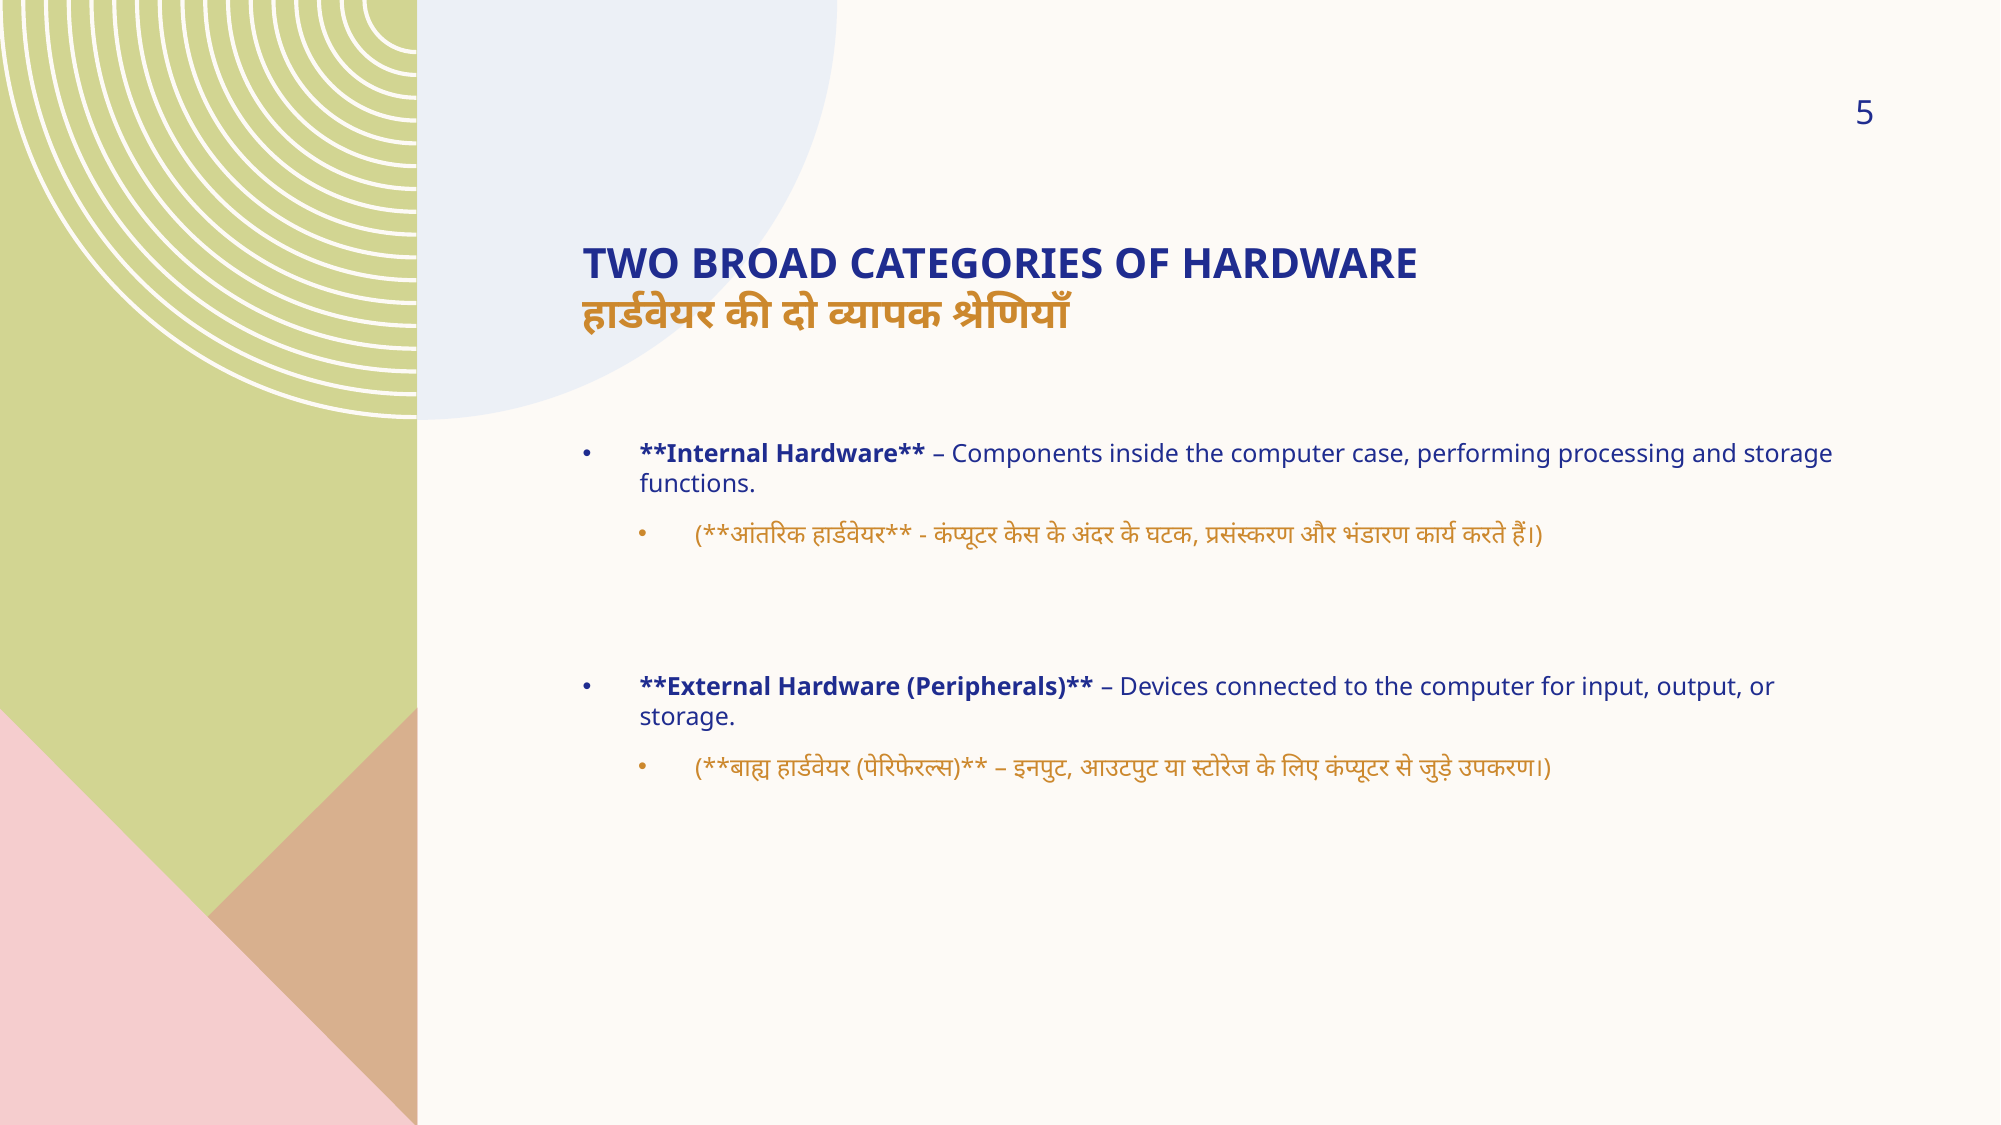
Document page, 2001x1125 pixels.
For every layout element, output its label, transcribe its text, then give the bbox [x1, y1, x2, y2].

title Two broad categories of hardware हार्डवेयर की दो व्यापक श्रेणियाँ [567, 173, 1875, 337]
slide_number 5 [1699, 75, 1875, 153]
list **Internal Hardware** – Components inside the computer case, performing processing and storage functions. (**आंतरिक हार्डवेयर** - कंप्यूटर केस के अंदर के घटक, प्रसंस्करण और भंडारण कार्य करते हैं।) **External Hardware (Peripherals)** – Devices connected to the computer for input, output, or storage. (**बाह्य हार्डवेयर (पेरिफेरल्स)** – इनपुट, आउटपुट या स्टोरेज के लिए कंप्यूटर से जुड़े उपकरण।) [567, 437, 1875, 869]
